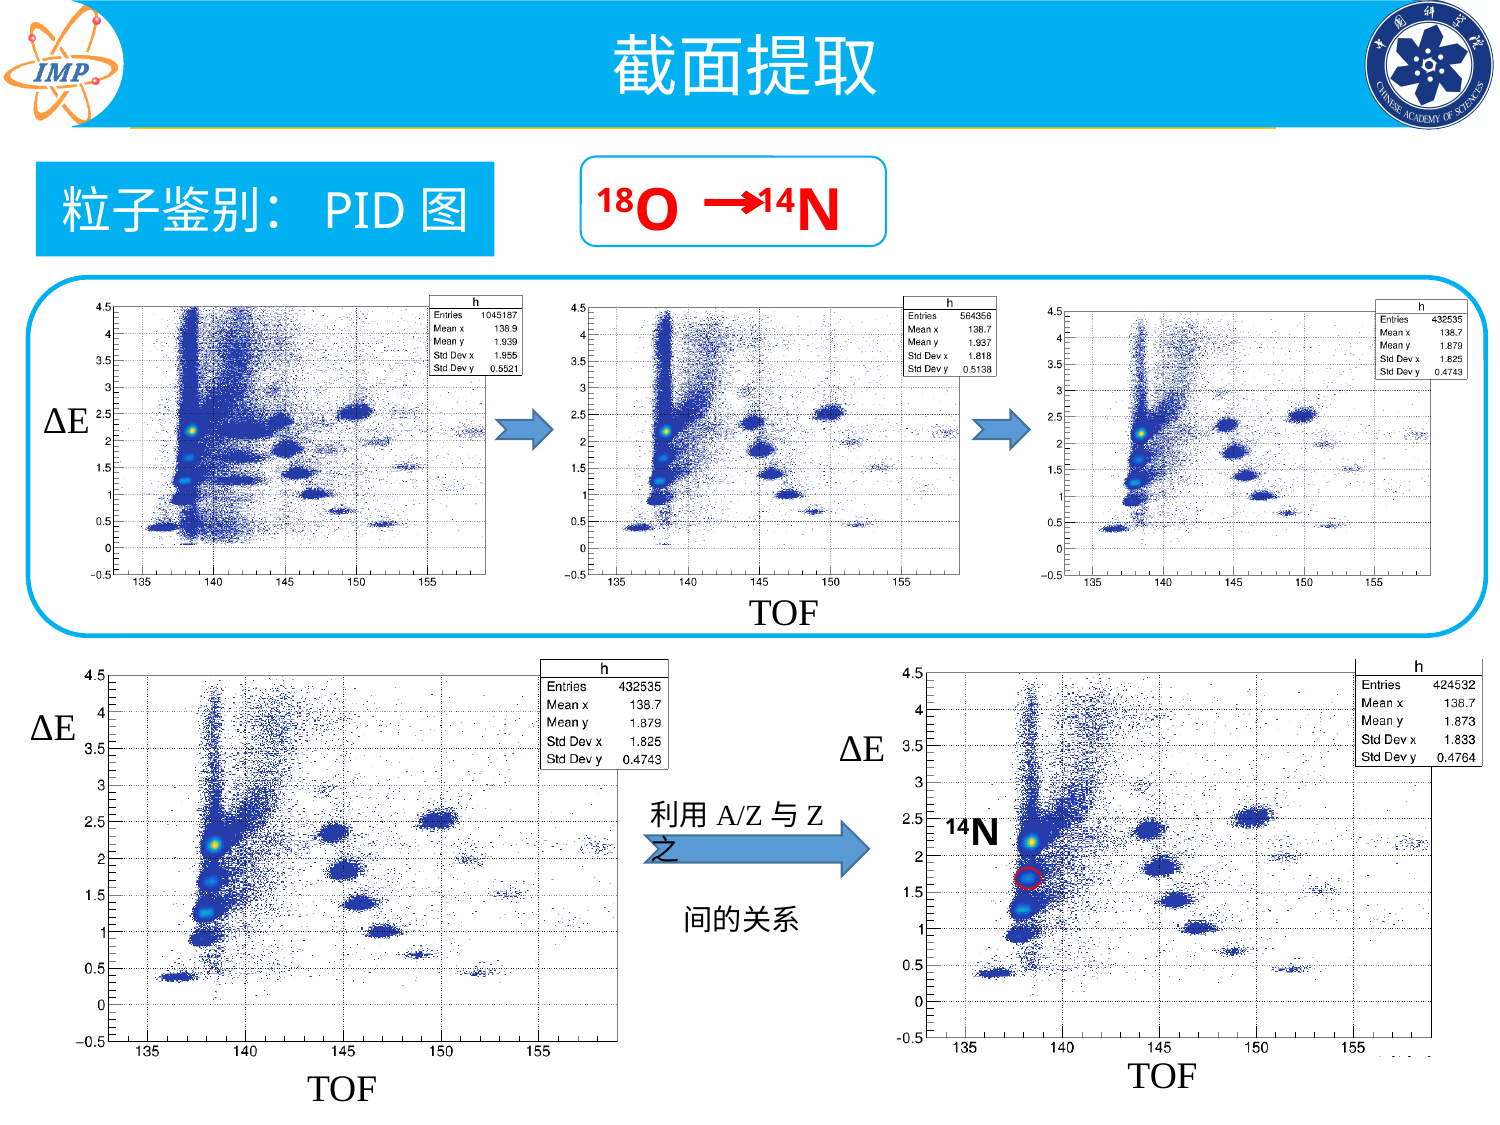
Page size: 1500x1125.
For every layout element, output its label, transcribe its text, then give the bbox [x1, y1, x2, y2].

text_box 截面提取 [124, 0, 1364, 128]
text_box ΔE [28, 388, 90, 448]
text_box [860, 838, 871, 860]
text_box ΔE [823, 716, 896, 776]
text_box TOF [292, 1057, 408, 1116]
picture [71, 656, 671, 1057]
text_box [581, 155, 886, 164]
text_box ΔE [14, 695, 71, 756]
text_box [27, 276, 1487, 637]
text_box 粒子鉴别：PID图 [35, 161, 496, 257]
text_box TOF [734, 586, 850, 641]
picture [1038, 298, 1470, 586]
text_box 利用A/Z与Z之 间的关系 [671, 788, 860, 944]
text_box [583, 241, 884, 248]
text_box 18O 14N [580, 164, 910, 241]
text_box [764, 107, 1304, 182]
picture [0, 0, 123, 128]
picture [559, 293, 1000, 586]
picture [1361, 0, 1494, 130]
text_box TOF [1112, 1057, 1228, 1104]
picture [90, 293, 525, 586]
picture [896, 659, 1494, 1057]
